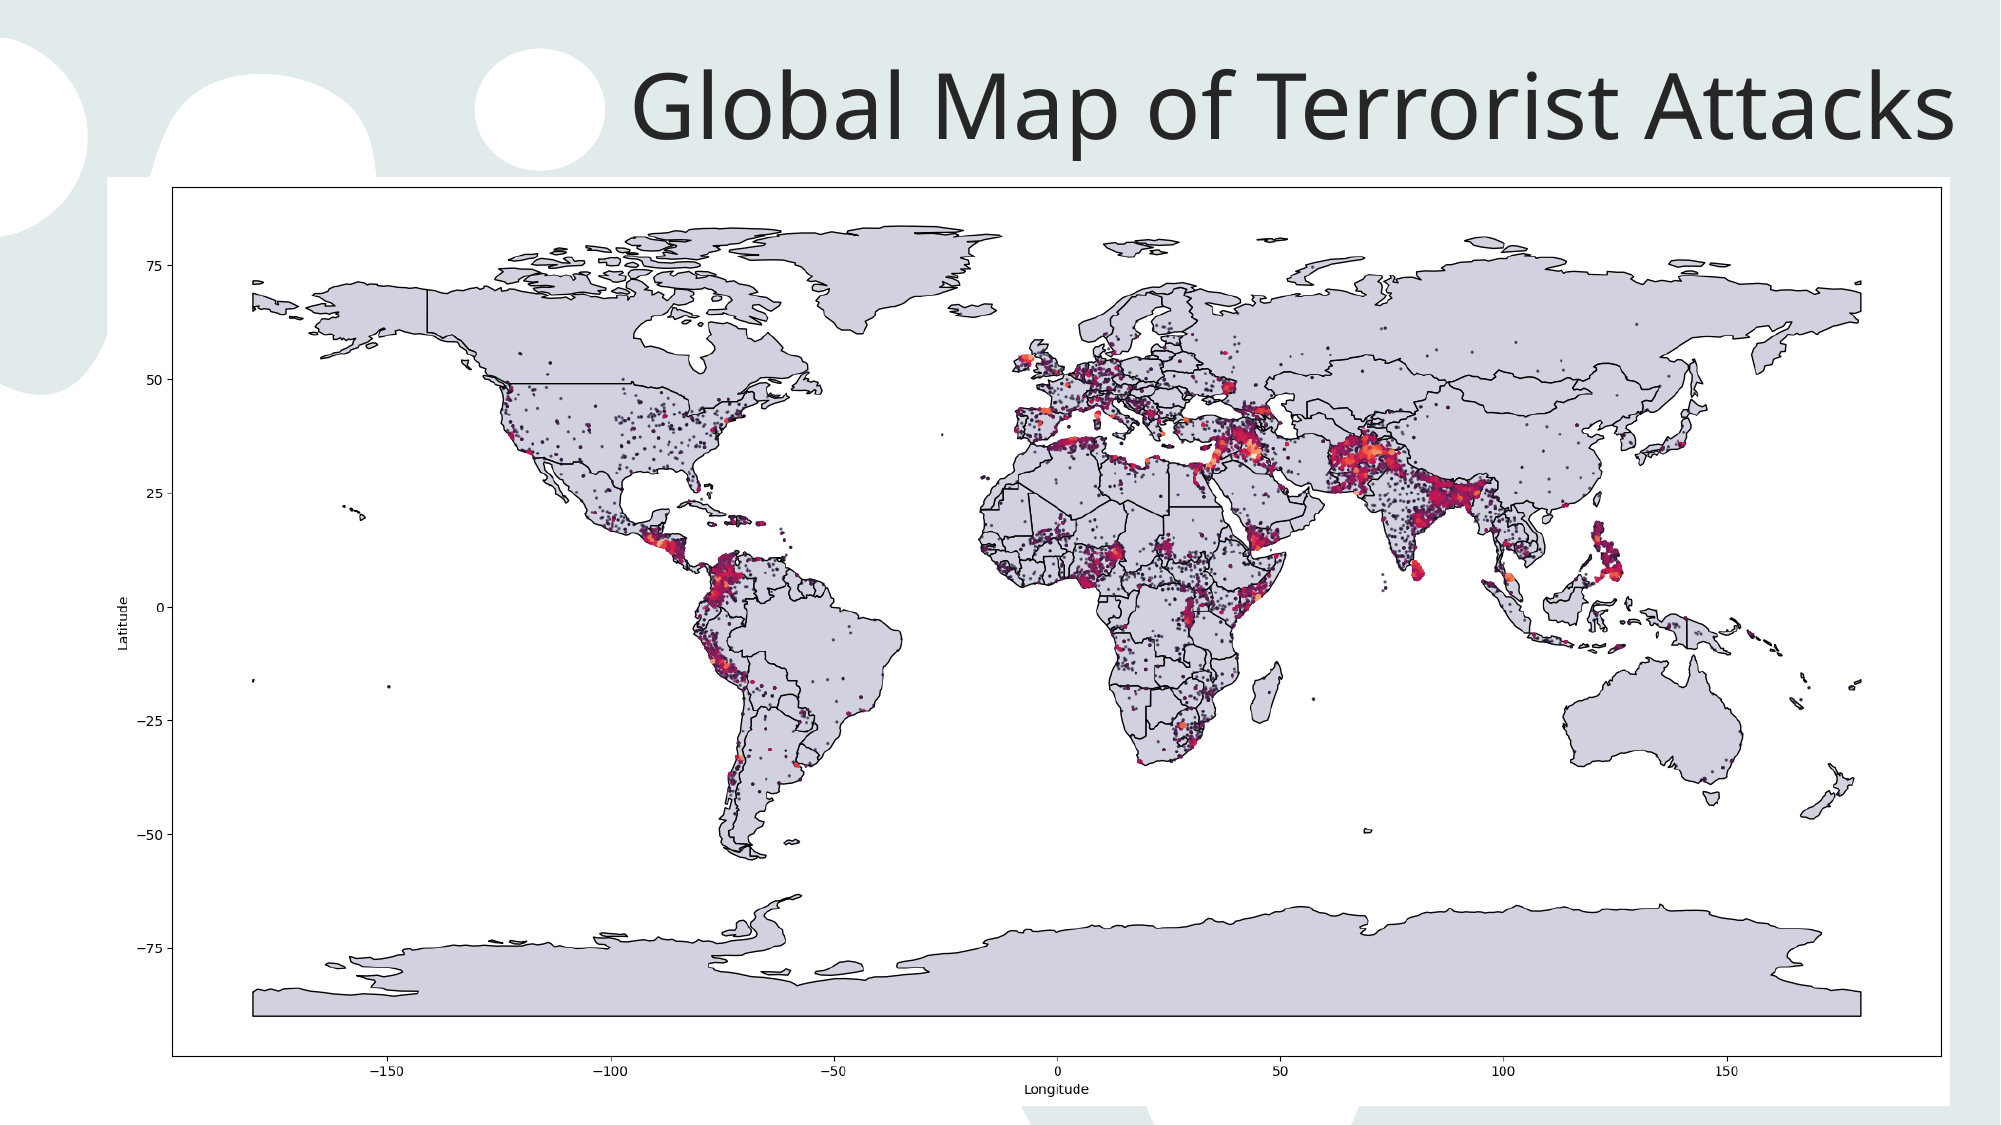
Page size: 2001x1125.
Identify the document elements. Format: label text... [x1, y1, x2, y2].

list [107, 177, 1951, 1106]
title Global Map of Terrorist Attacks [614, 36, 1990, 166]
